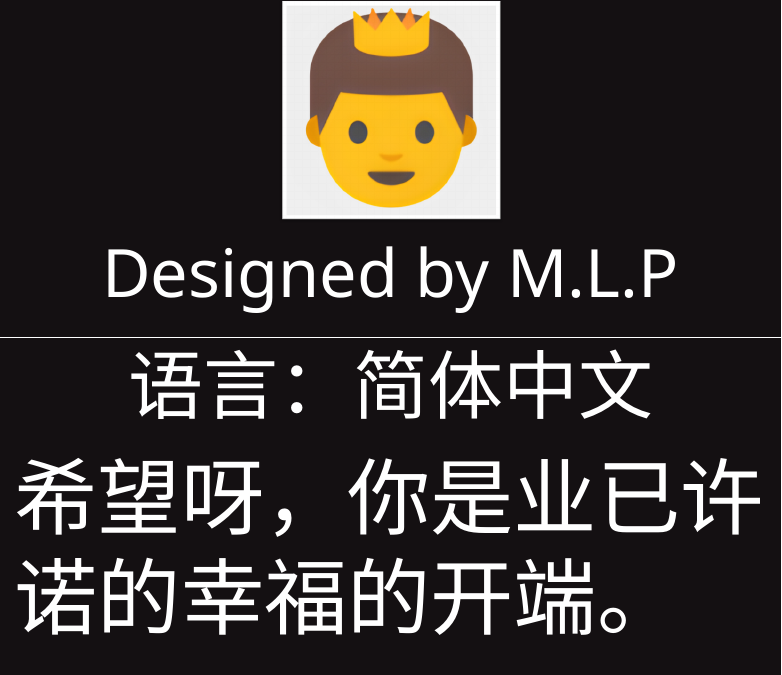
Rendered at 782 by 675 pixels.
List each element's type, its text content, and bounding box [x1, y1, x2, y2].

text_box 希望呀，你是业已许诺的幸福的开端。 [0, 437, 782, 653]
picture [278, 0, 504, 224]
text_box Designed by M.L.P [0, 338, 782, 379]
text_box 语言：简体中文 [0, 379, 782, 437]
text_box Designed by M.L.P [0, 223, 782, 337]
